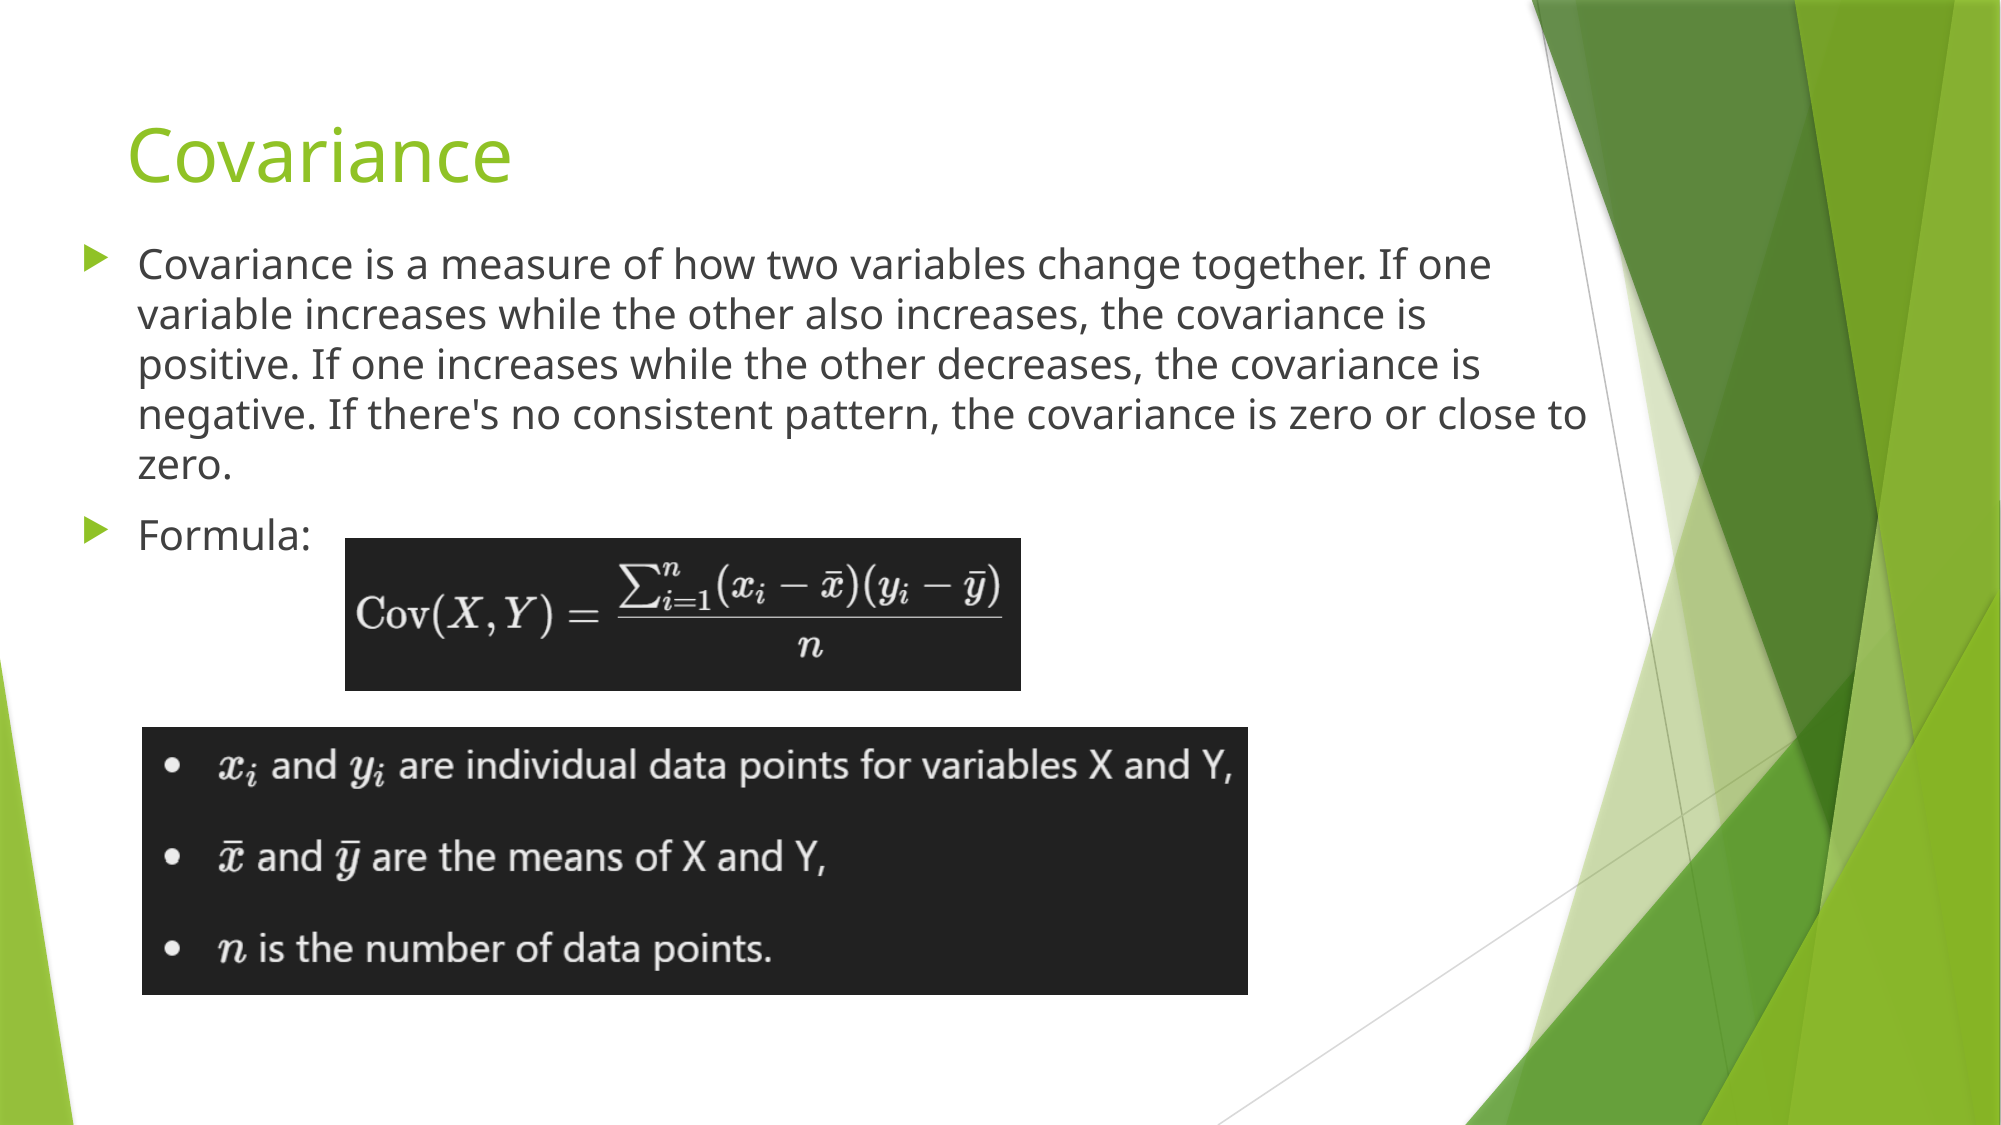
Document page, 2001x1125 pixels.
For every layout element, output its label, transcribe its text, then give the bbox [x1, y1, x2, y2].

picture [345, 537, 1021, 691]
picture [141, 726, 1248, 995]
title Covariance [111, 99, 1522, 230]
list Covariance is a measure of how two variables change together. If one variable increases while the other also increases, the covariance is positive. If one increases while the other decreases, the covariance is negative. If there's no consistent pattern, the covariance is zero or close to zero. Formula: [66, 230, 1615, 1065]
